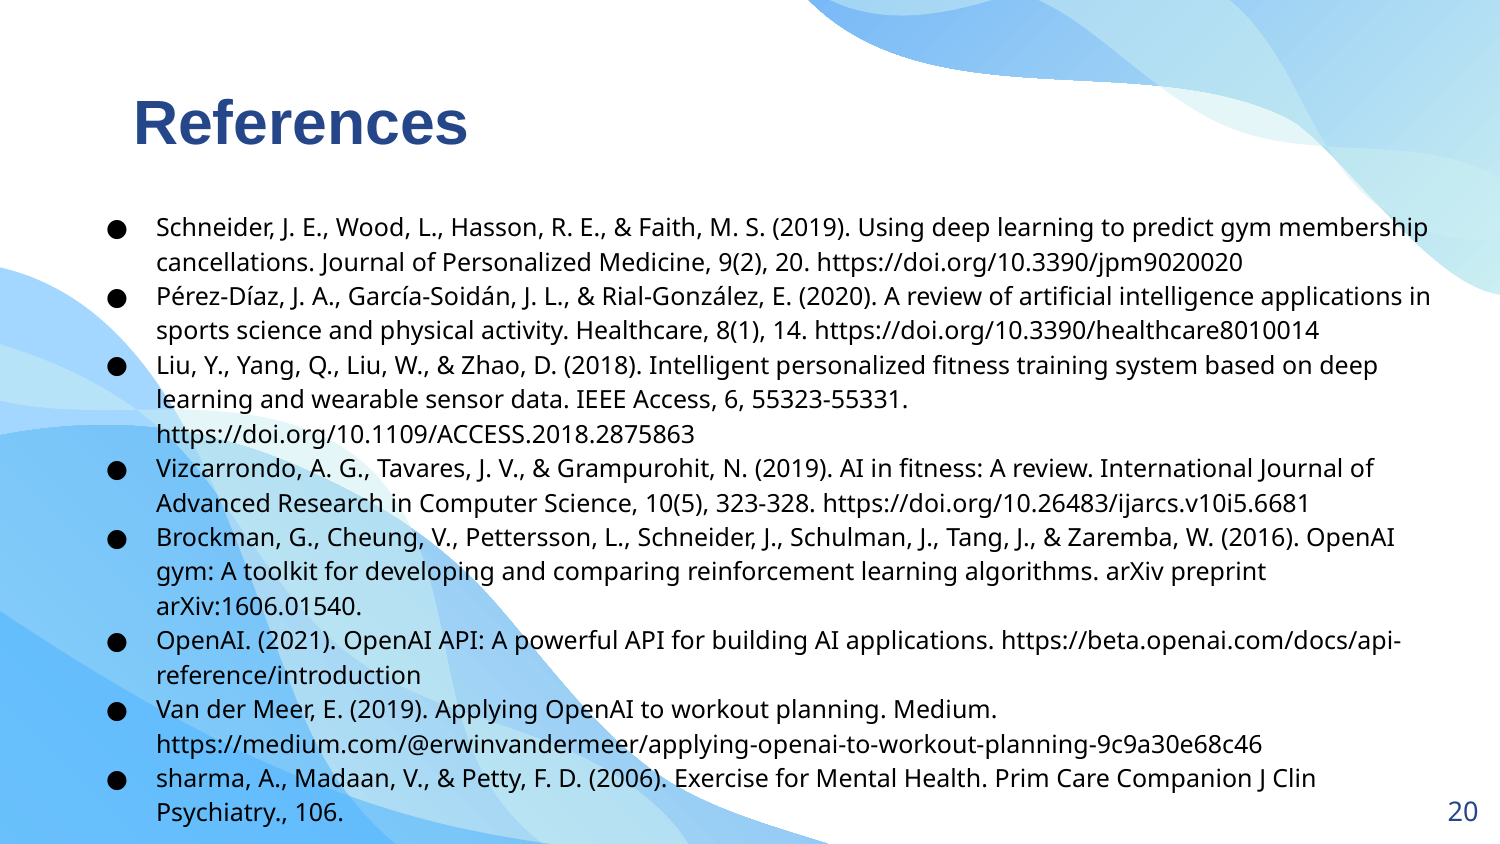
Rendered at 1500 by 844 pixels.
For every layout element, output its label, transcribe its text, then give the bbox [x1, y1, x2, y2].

title References [118, 72, 1382, 167]
slide_number ‹#› [1403, 779, 1494, 844]
text_box Schneider, J. E., Wood, L., Hasson, R. E., & Faith, M. S. (2019). Using deep learning to predict gym membership cancellations. Journal of Personalized Medicine, 9(2), 20. https://doi.org/10.3390/jpm9020020 Pérez-Díaz, J. A., García-Soidán, J. L., & Rial-González, E. (2020). A review of artificial intelligence applications in sports science and physical activity. Healthcare, 8(1), 14. https://doi.org/10.3390/healthcare8010014 Liu, Y., Yang, Q., Liu, W., & Zhao, D. (2018). Intelligent personalized fitness training system based on deep learning and wearable sensor data. IEEE Access, 6, 55323-55331. https://doi.org/10.1109/ACCESS.2018.2875863 Vizcarrondo, A. G., Tavares, J. V., & Grampurohit, N. (2019). AI in fitness: A review. International Journal of Advanced Research in Computer Science, 10(5), 323-328. https://doi.org/10.26483/ijarcs.v10i5.6681 Brockman, G., Cheung, V., Pettersson, L., Schneider, J., Schulman, J., Tang, J., & Zaremba, W. (2016). OpenAI gym: A toolkit for developing and comparing reinforcement learning algorithms. arXiv preprint arXiv:1606.01540. OpenAI. (2021). OpenAI API: A powerful API for building AI applications. https://beta.openai.com/docs/api-reference/introduction Van der Meer, E. (2019). Applying OpenAI to workout planning. Medium. https://medium.com/@erwinvandermeer/applying-openai-to-workout-planning-9c9a30e68c46 sharma, A., Madaan, V., & Petty, F. D. (2006). Exercise for Mental Health. Prim Care Companion J Clin Psychiatry., 106. [66, 192, 1470, 842]
